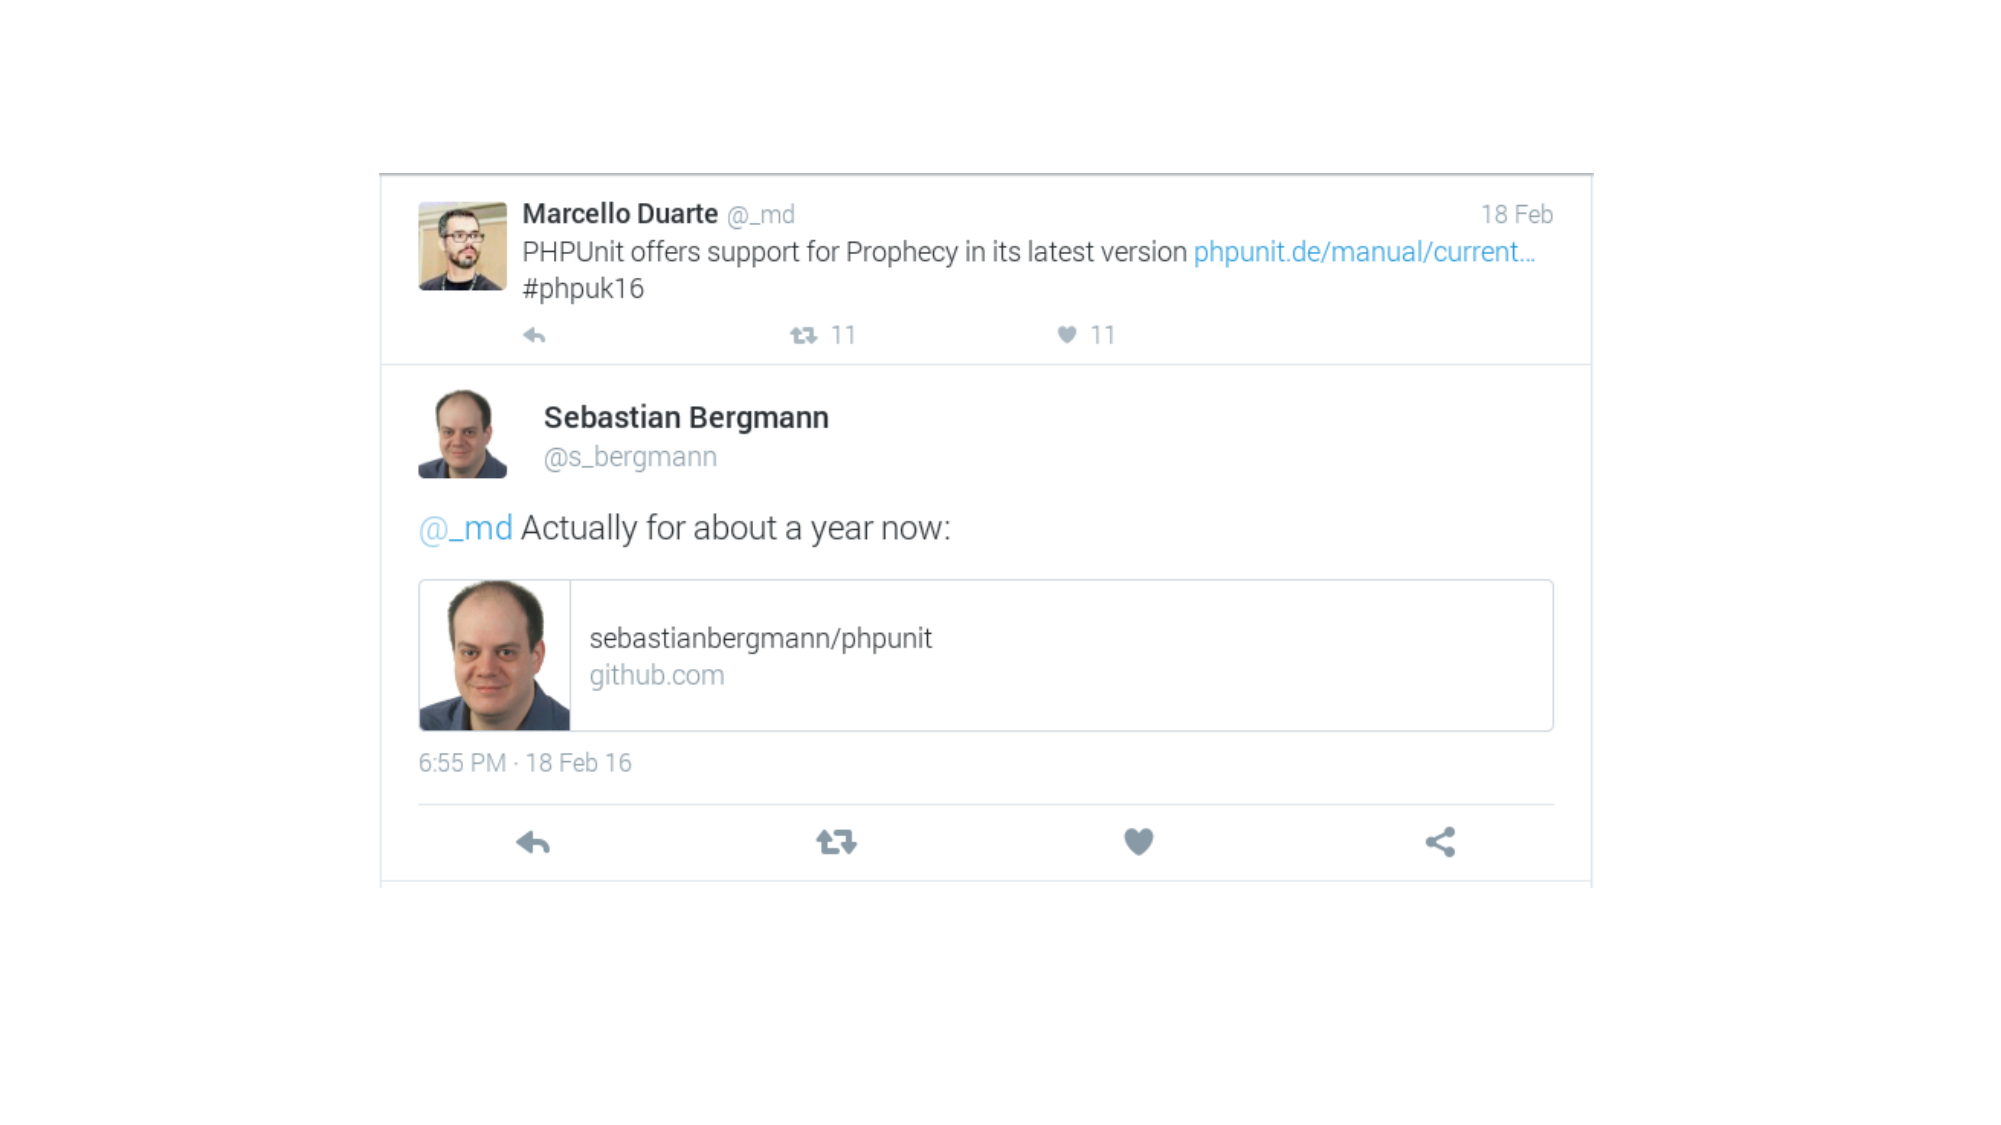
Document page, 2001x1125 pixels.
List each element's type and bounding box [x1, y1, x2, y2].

picture [379, 173, 1594, 888]
